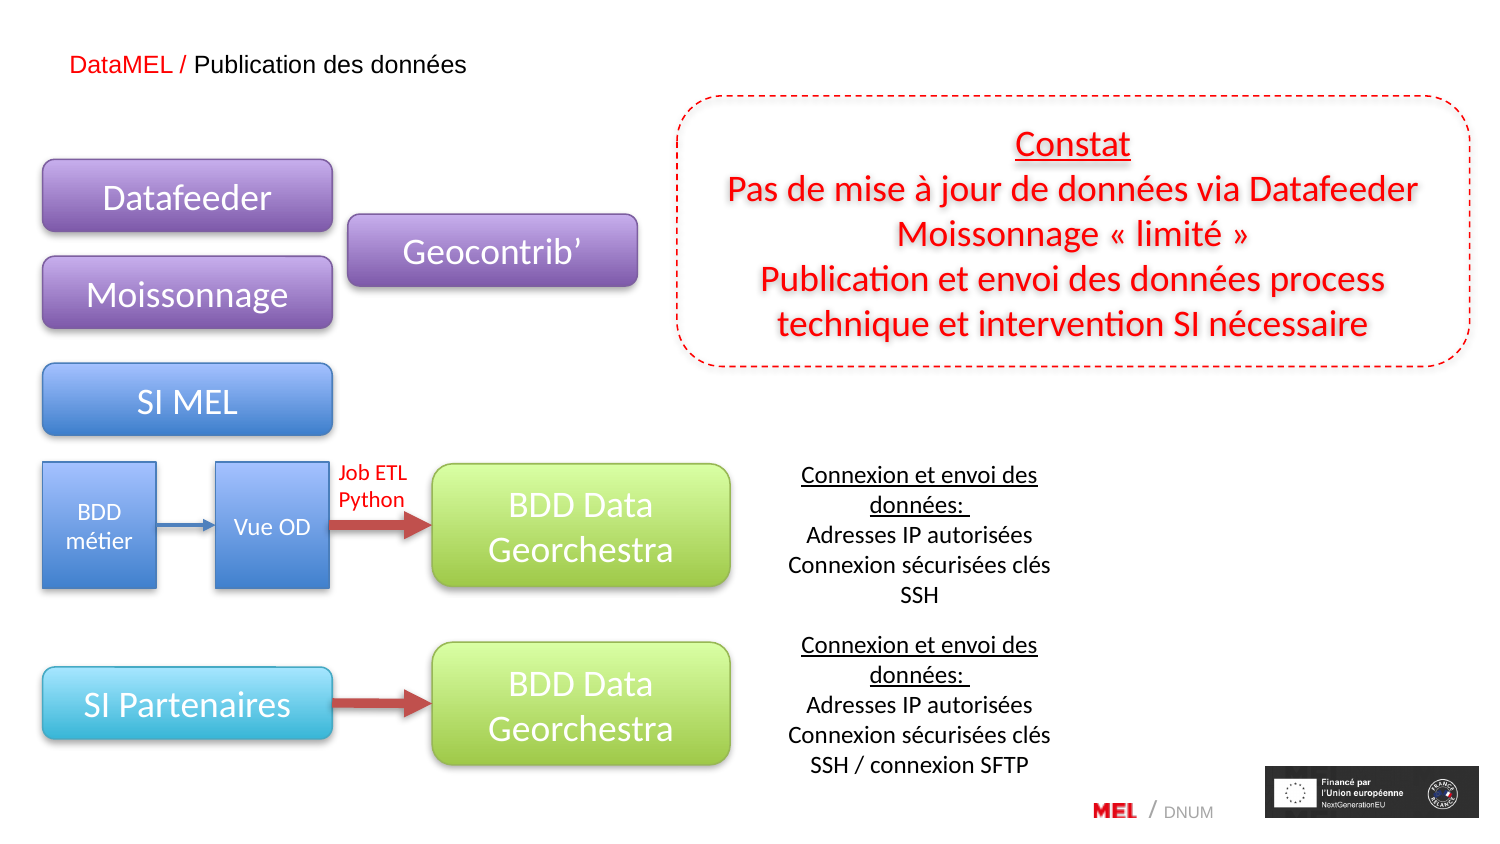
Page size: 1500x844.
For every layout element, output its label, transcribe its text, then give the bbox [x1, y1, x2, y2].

text_box Connexion et envoi des données: Adresses IP autorisées Connexion sécurisées clés SSH / connexion SFTP [757, 621, 1083, 786]
text_box Moissonnage [41, 255, 334, 329]
text_box Job ETL Python [323, 449, 514, 520]
text_box SI Partenaires [41, 666, 334, 740]
text_box Constat Pas de mise à jour de données via Datafeeder Moissonnage « limité » Publication et envoi des données process technique et intervention SI nécessaire [676, 95, 1471, 368]
picture [1093, 803, 1137, 818]
text_box DataMEL / Publication des données [54, 41, 1023, 87]
text_box Vue OD [215, 461, 330, 589]
text_box BDD Data Georchestra [431, 462, 731, 588]
text_box BDD Data Georchestra [431, 641, 731, 766]
text_box Datafeeder [41, 158, 334, 233]
picture [1265, 766, 1479, 818]
text_box Geocontrib’ [346, 213, 639, 287]
text_box SI MEL [41, 362, 334, 436]
text_box / DNUM [1133, 785, 1500, 844]
text_box BDD métier [42, 461, 157, 589]
text_box Connexion et envoi des données: Adresses IP autorisées Connexion sécurisées clés SSH [757, 451, 1083, 616]
